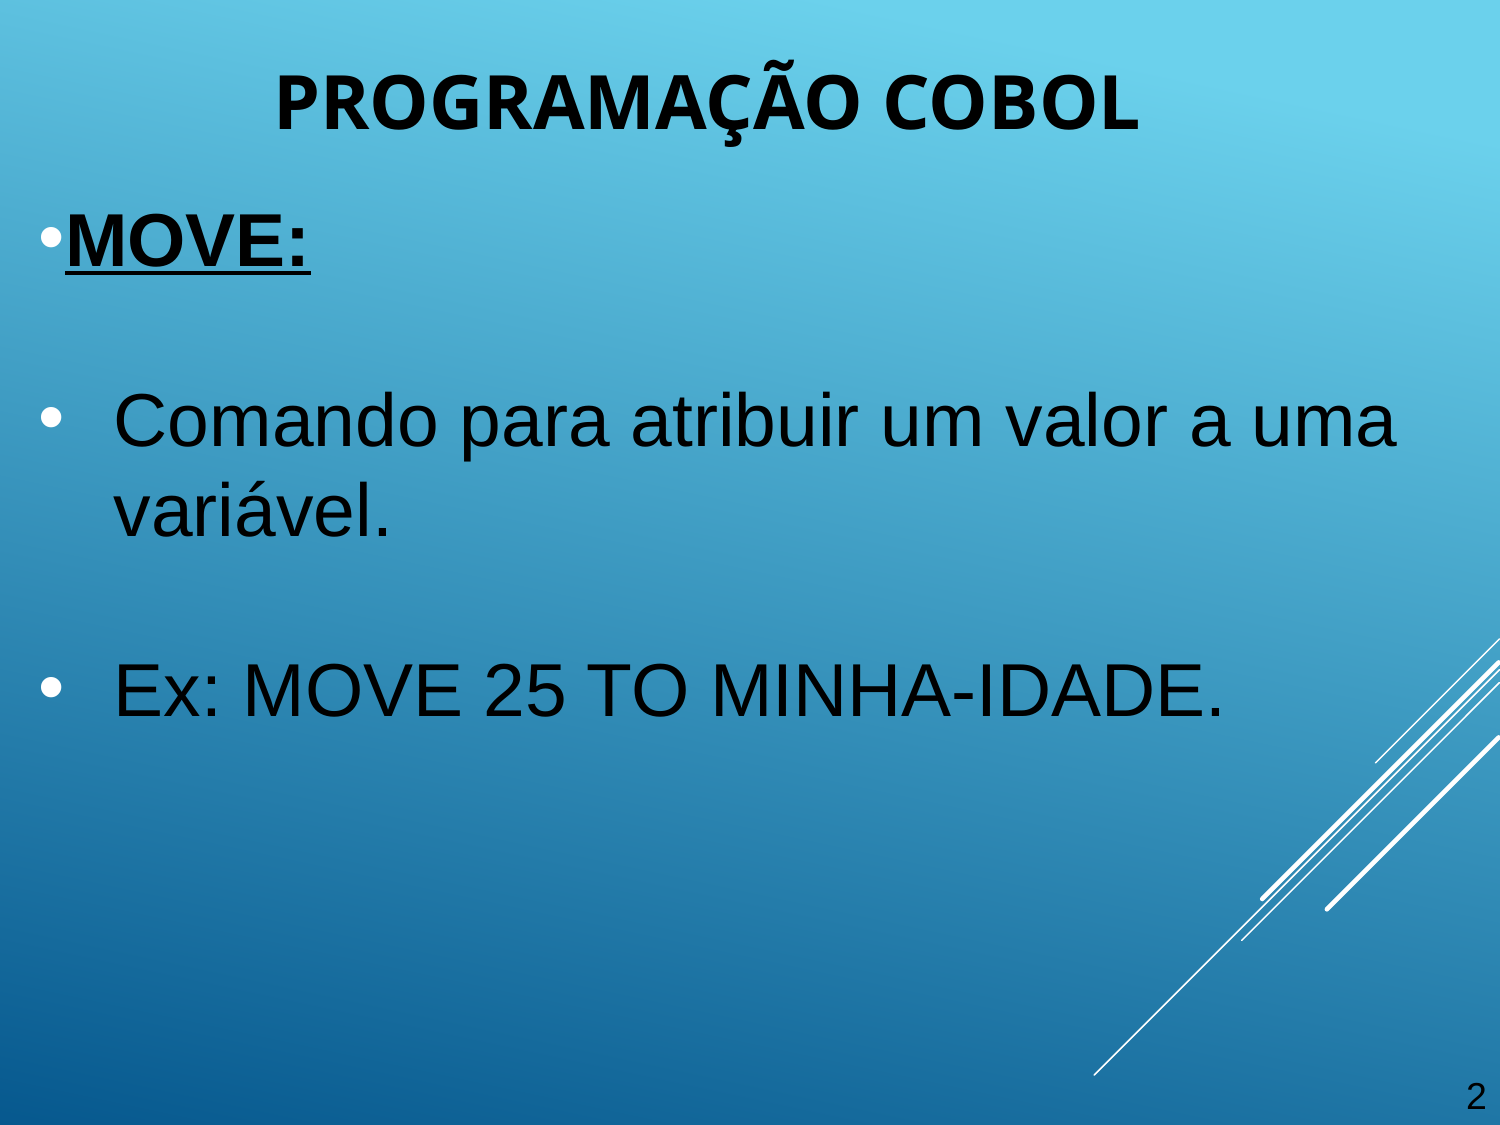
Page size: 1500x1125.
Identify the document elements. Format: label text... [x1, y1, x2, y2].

text_box MOVE: Comando para atribuir um valor a uma variável. Ex: MOVE 25 TO MINHA-IDADE. [23, 184, 1500, 1059]
text_box 2 [1451, 1064, 1500, 1125]
text_box Programação cobol [70, 46, 1346, 153]
